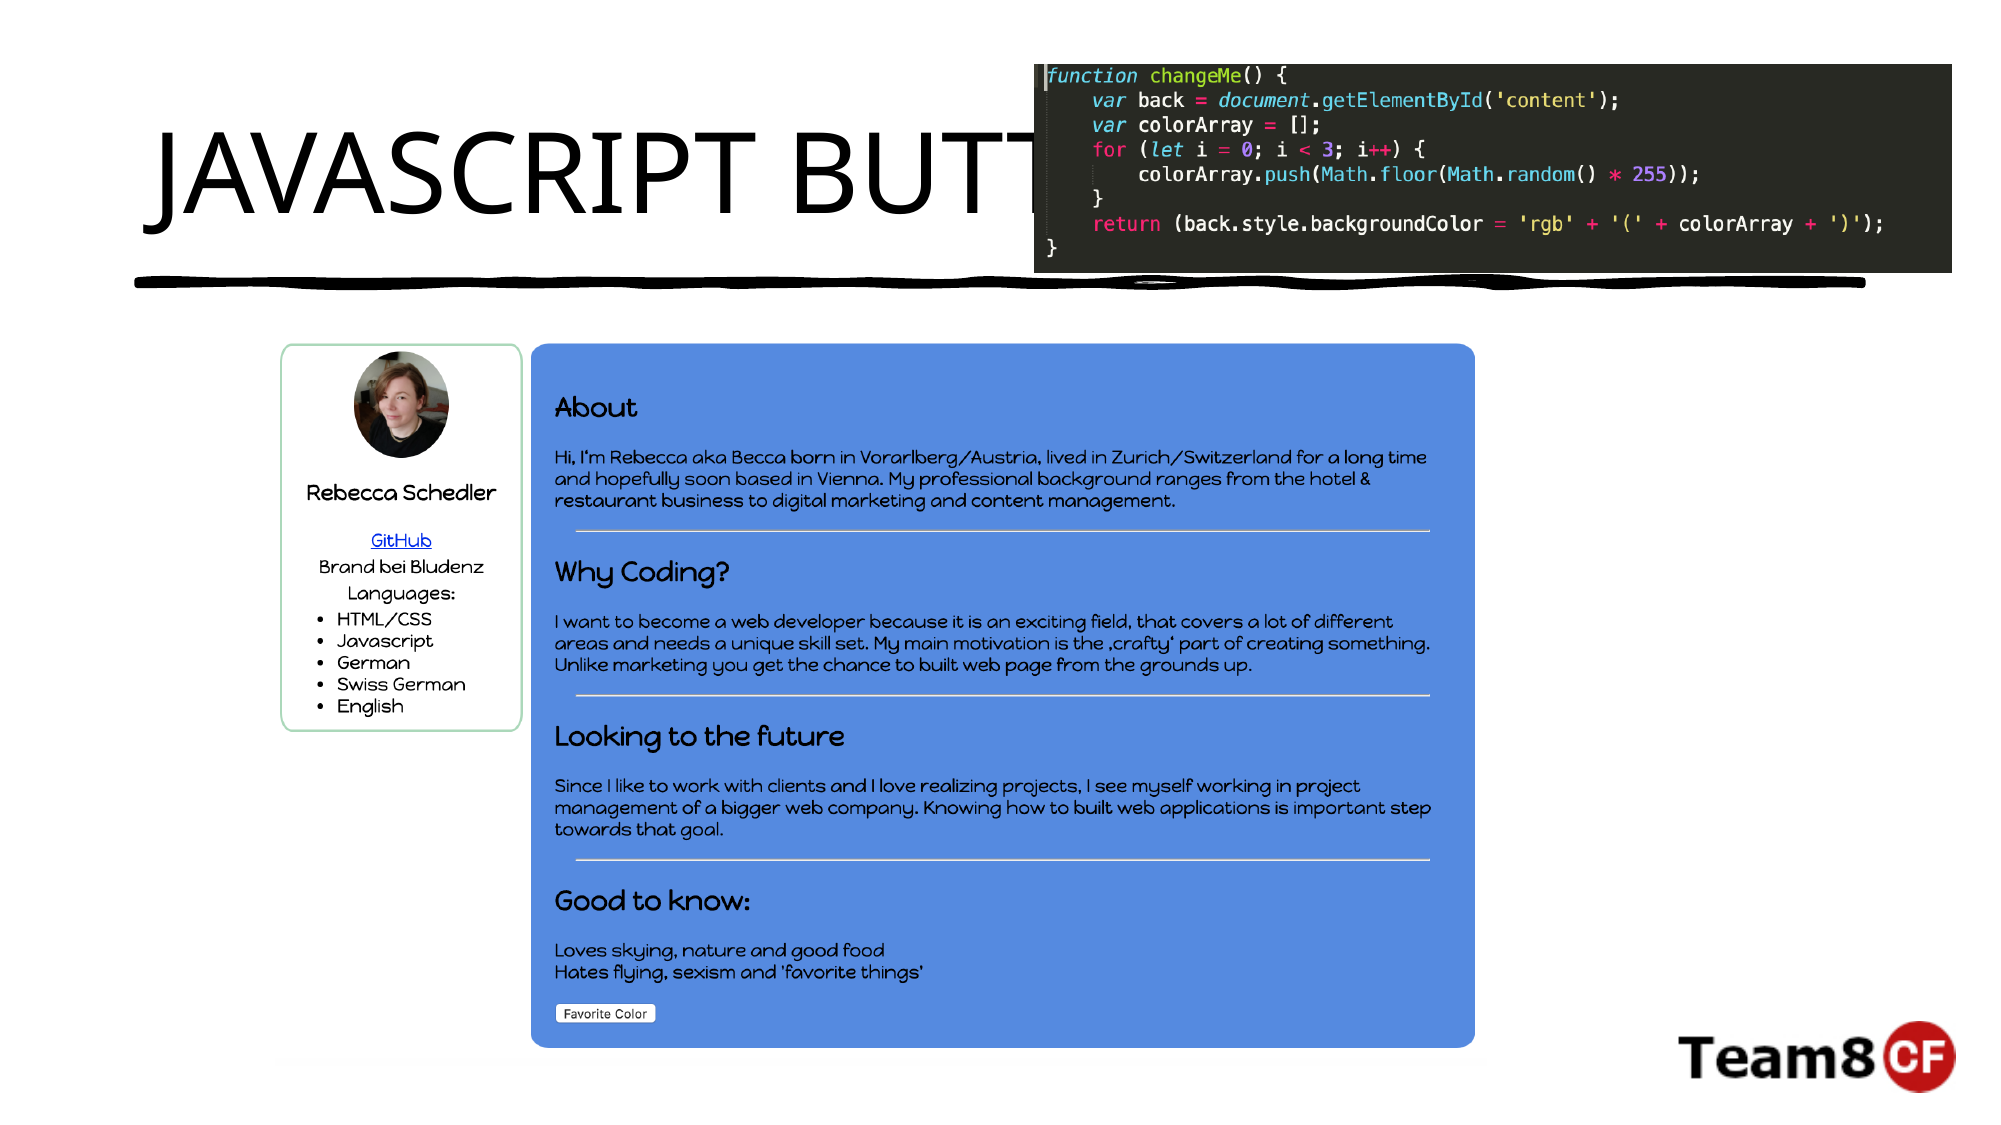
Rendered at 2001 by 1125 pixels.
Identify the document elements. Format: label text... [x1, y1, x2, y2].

picture [1670, 1021, 1956, 1093]
picture [275, 325, 1487, 1066]
title JAVASCRIPT BUTTON CHANGE [137, 59, 1863, 278]
picture [1034, 64, 1952, 273]
